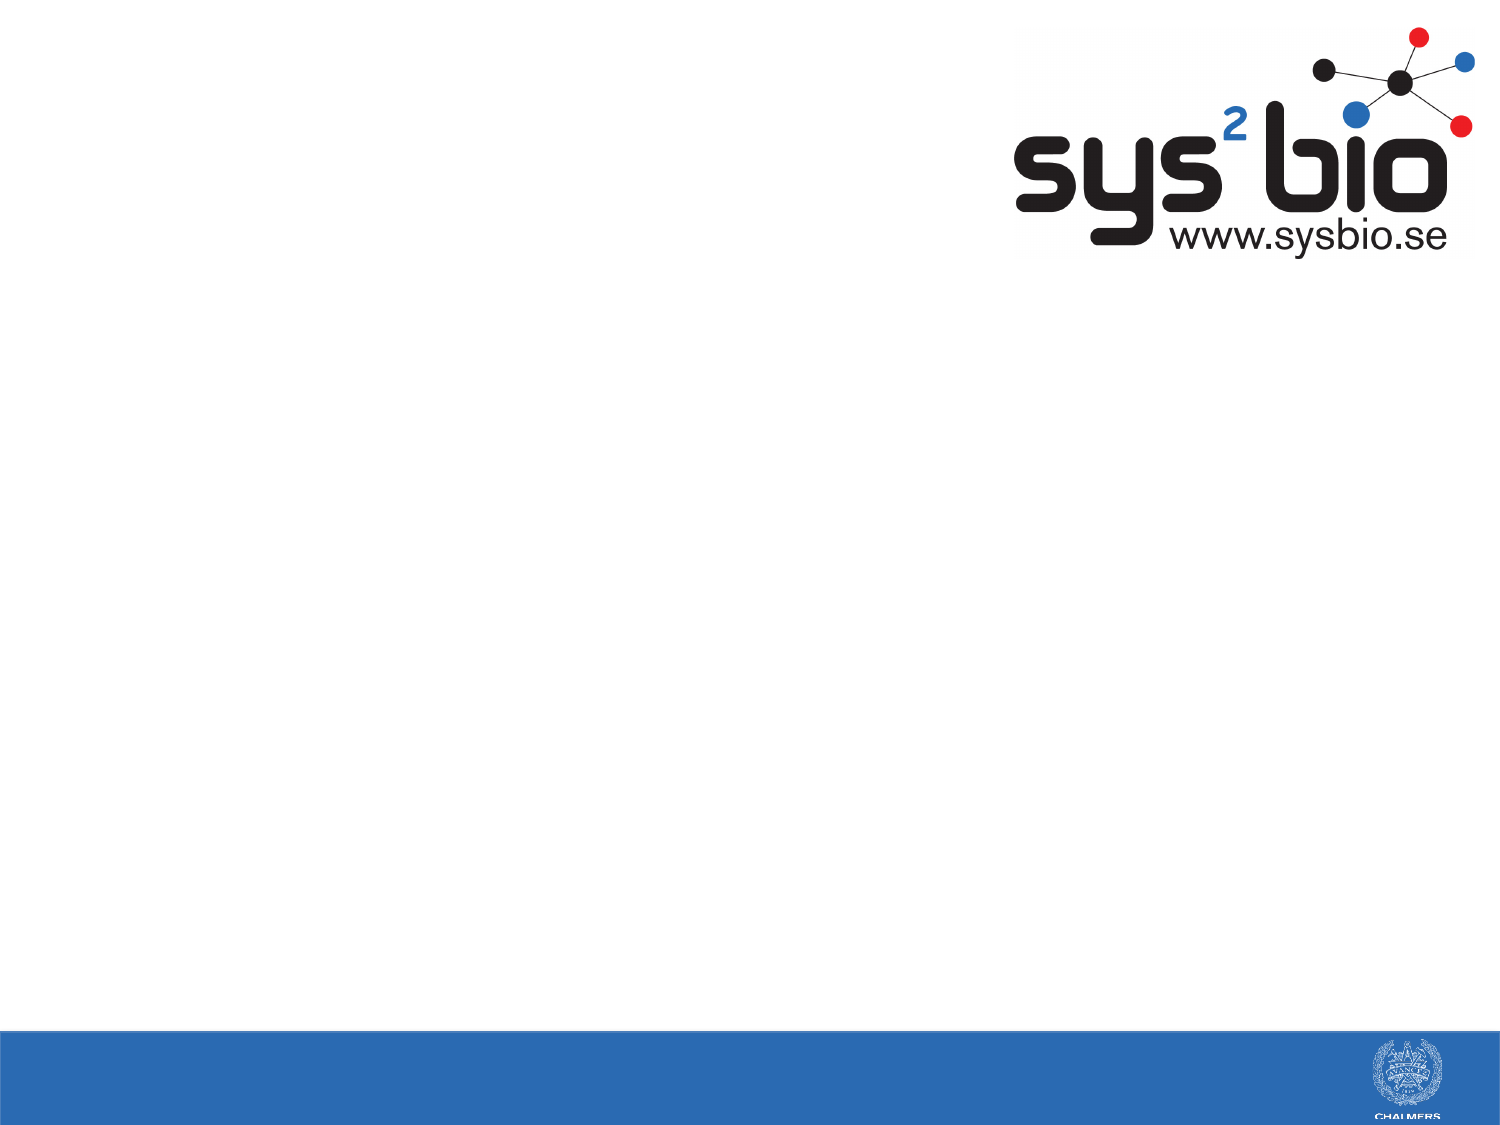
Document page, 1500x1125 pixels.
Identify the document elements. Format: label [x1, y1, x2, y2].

picture [1014, 27, 1475, 259]
